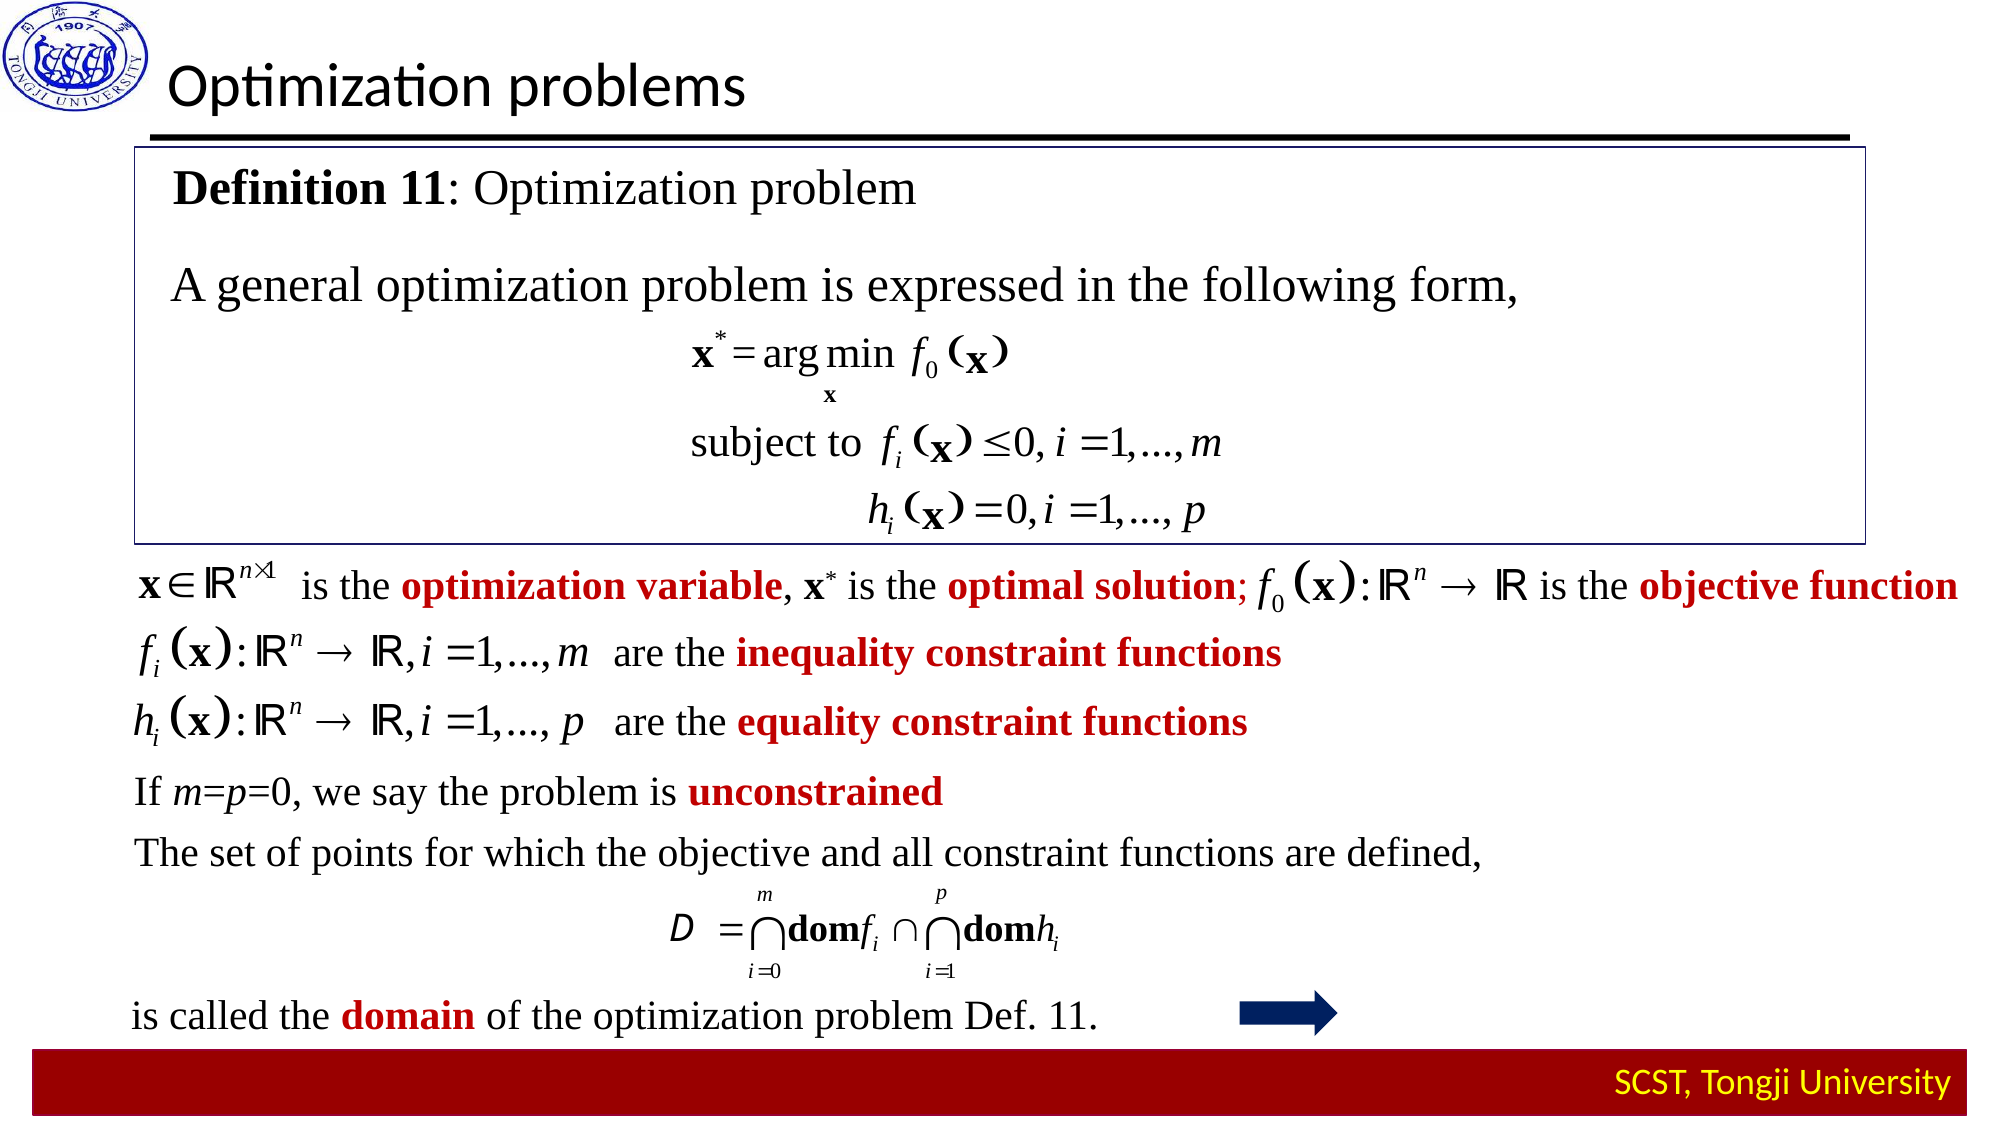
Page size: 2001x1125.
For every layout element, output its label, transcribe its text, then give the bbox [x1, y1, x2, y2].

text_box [125, 685, 595, 762]
text_box The set of points for which the objective and all constraint functions are defined, [119, 817, 1661, 882]
text_box are the equality constraint functions [599, 686, 1309, 752]
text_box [123, 617, 597, 687]
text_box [684, 319, 1231, 545]
text_box are the inequality constraint functions [599, 617, 1308, 683]
text_box is the optimization variable, x* is the optimal solution; [286, 550, 1240, 616]
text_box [131, 549, 286, 607]
text_box is the objective function [1538, 550, 1981, 616]
text_box [134, 146, 1866, 544]
text_box is called the domain of the optimization problem Def. 11. [116, 980, 1150, 1045]
text_box [1239, 989, 1338, 1037]
text_box If m=p=0, we say the problem is unconstrained [119, 756, 1170, 817]
picture [0, 1, 150, 112]
text_box Optimization problems [152, 12, 1490, 146]
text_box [663, 872, 1073, 988]
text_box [1241, 551, 1539, 627]
